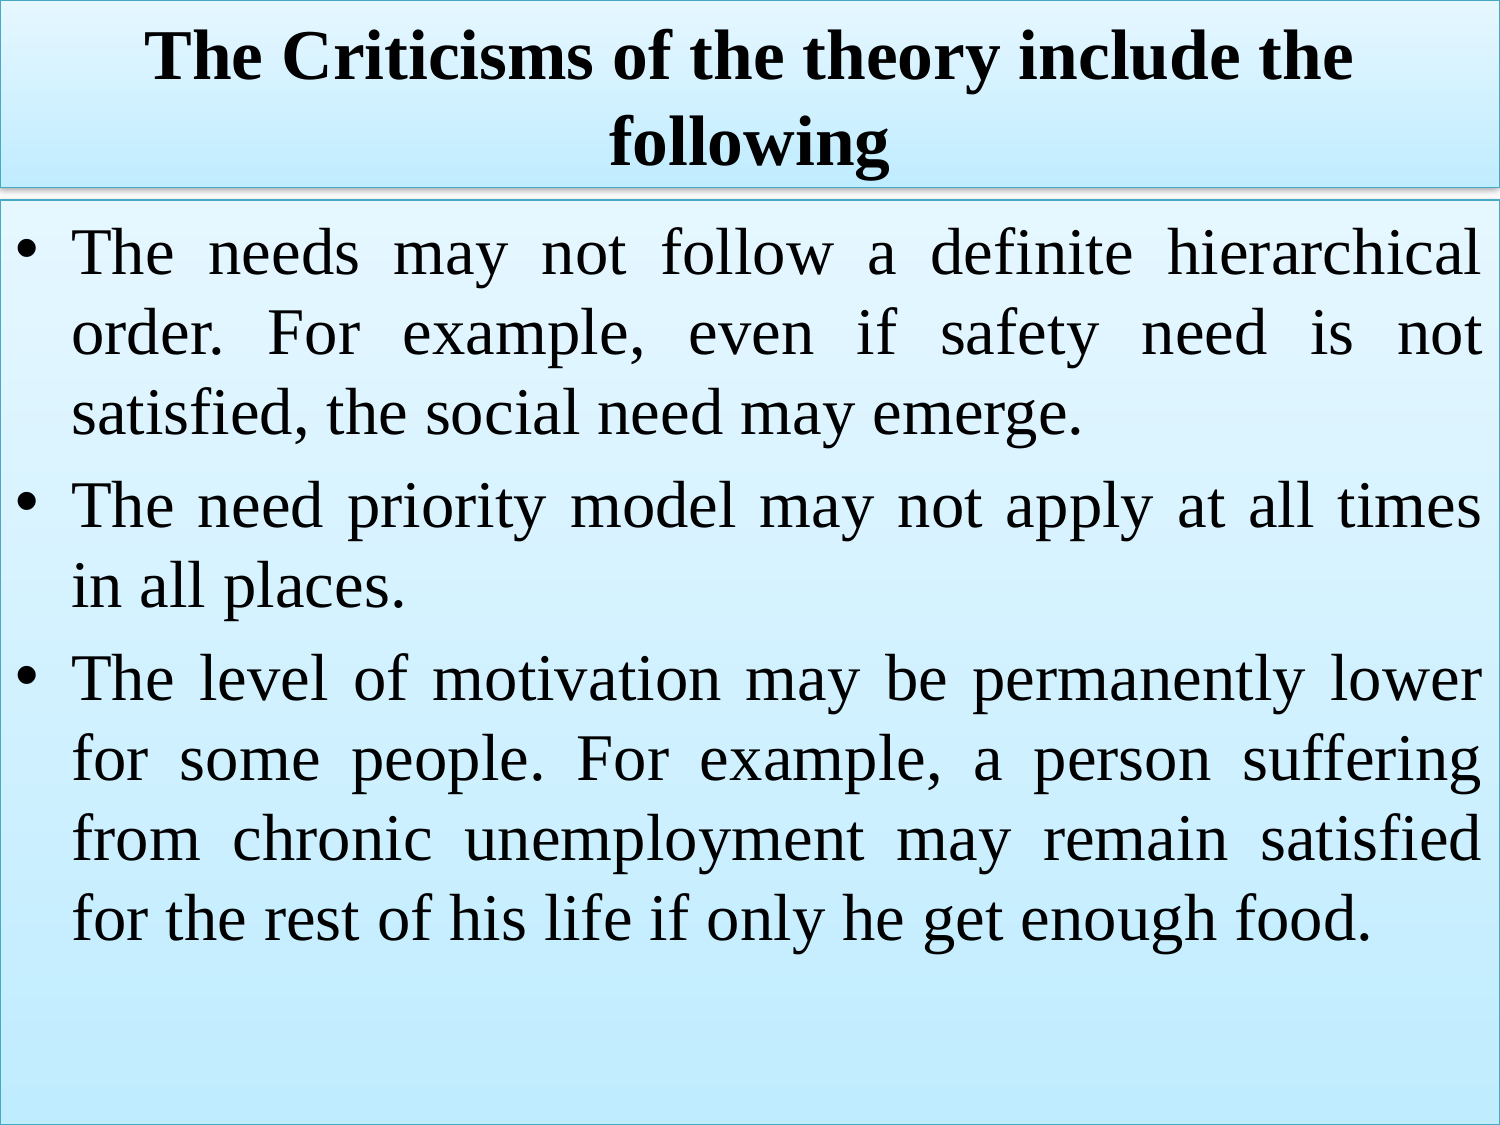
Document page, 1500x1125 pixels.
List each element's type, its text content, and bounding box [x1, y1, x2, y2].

title The Criticisms of the theory include the following [0, 0, 1500, 188]
list The needs may not follow a definite hierarchical order. For example, even if safety need is not satisfied, the social need may emerge. The need priority model may not apply at all times in all places. The level of motivation may be permanently lower for some people. For example, a person suffering from chronic unemployment may remain satisfied for the rest of his life if only he get enough food. [0, 199, 1500, 1125]
